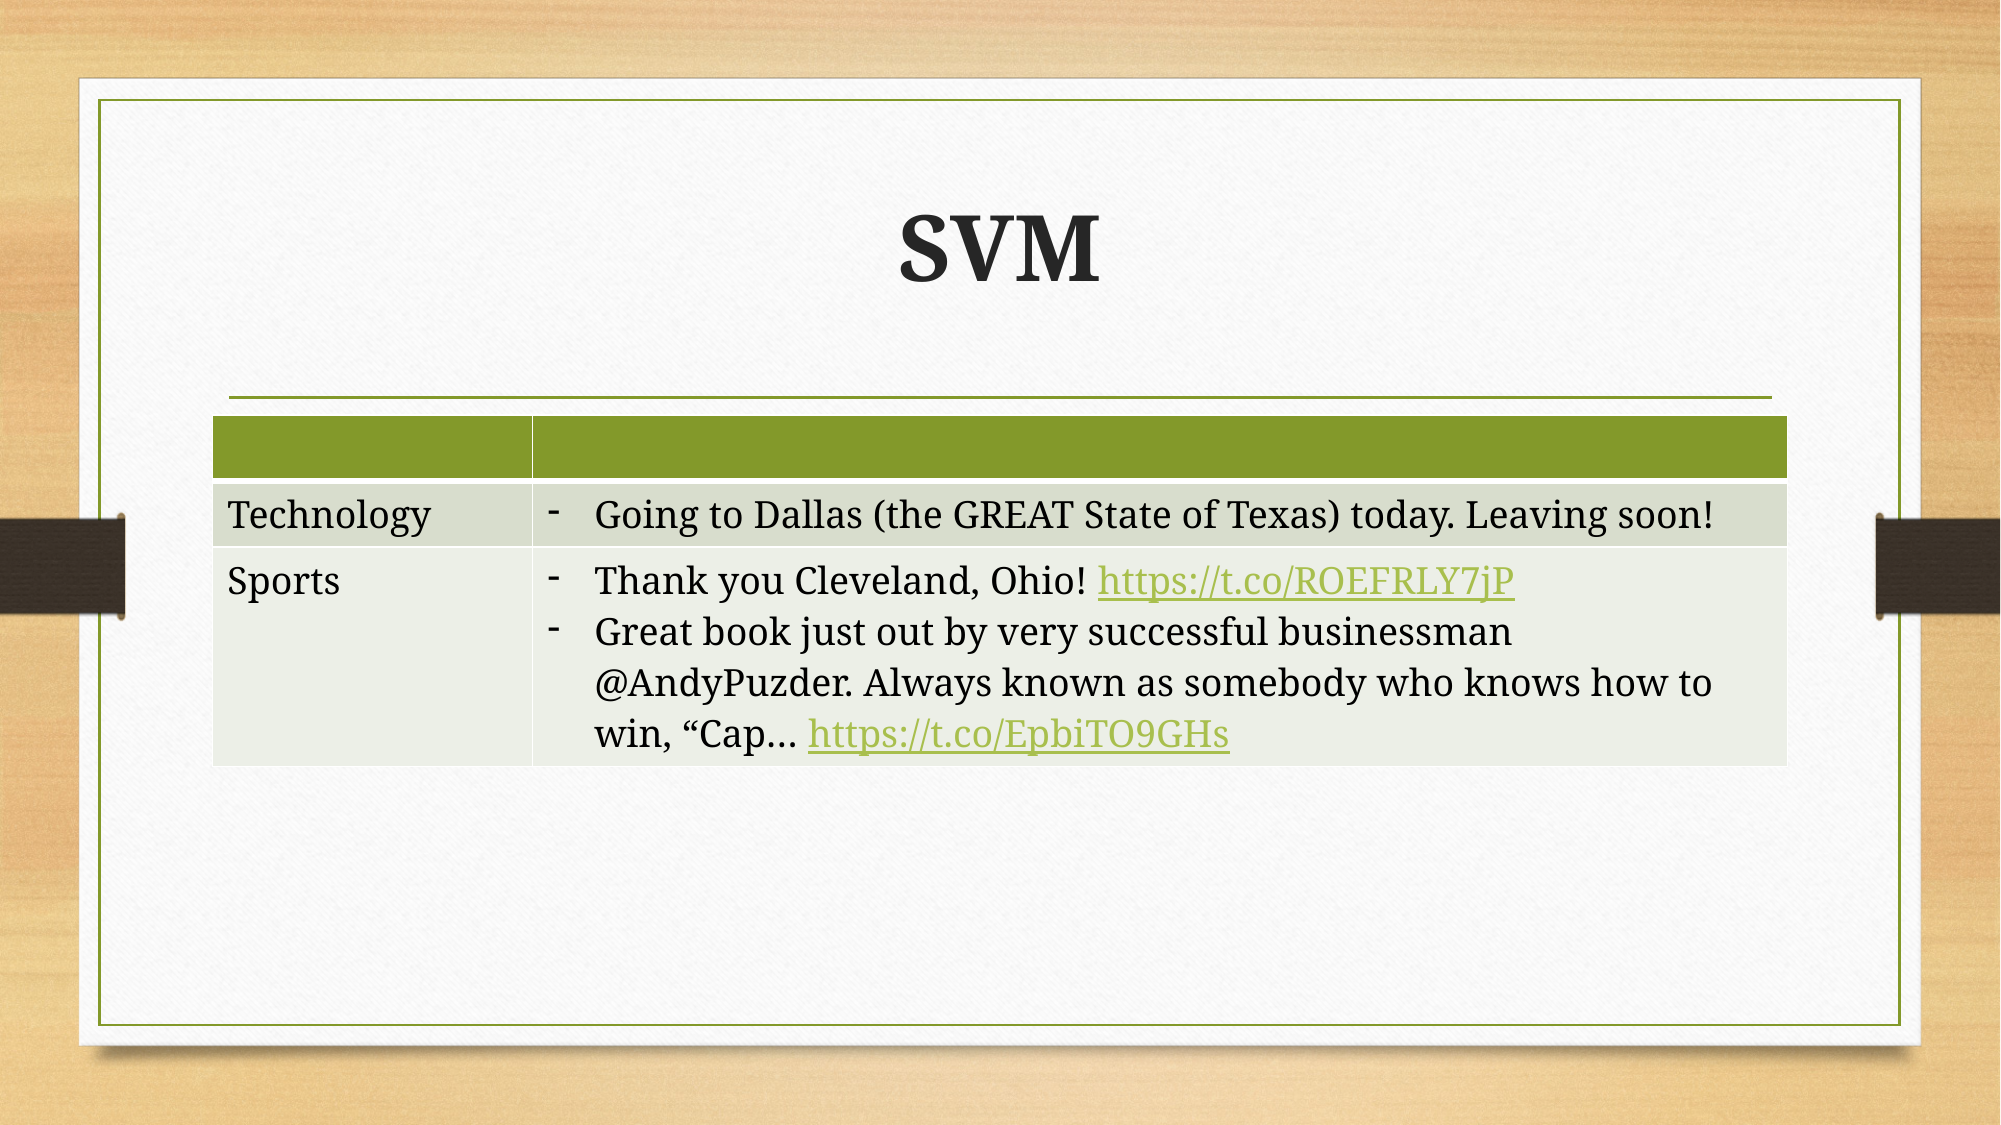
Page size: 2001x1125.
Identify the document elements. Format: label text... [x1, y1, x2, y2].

table_cell Going to Dallas (the GREAT State of Texas) today. Leaving soon! [533, 484, 1787, 546]
table_header [533, 416, 1787, 478]
table_header [213, 416, 532, 478]
picture [0, 0, 2001, 1125]
title SVM [212, 161, 1788, 329]
table_cell Technology [213, 484, 532, 546]
table_cell Sports [213, 548, 532, 766]
table_cell Thank you Cleveland, Ohio! https://t.co/ROEFRLY7jP Great book just out by very successful businessman @AndyPuzder. Always known as somebody who knows how to win, “Cap… https://t.co/EpbiTO9GHs [533, 548, 1787, 766]
